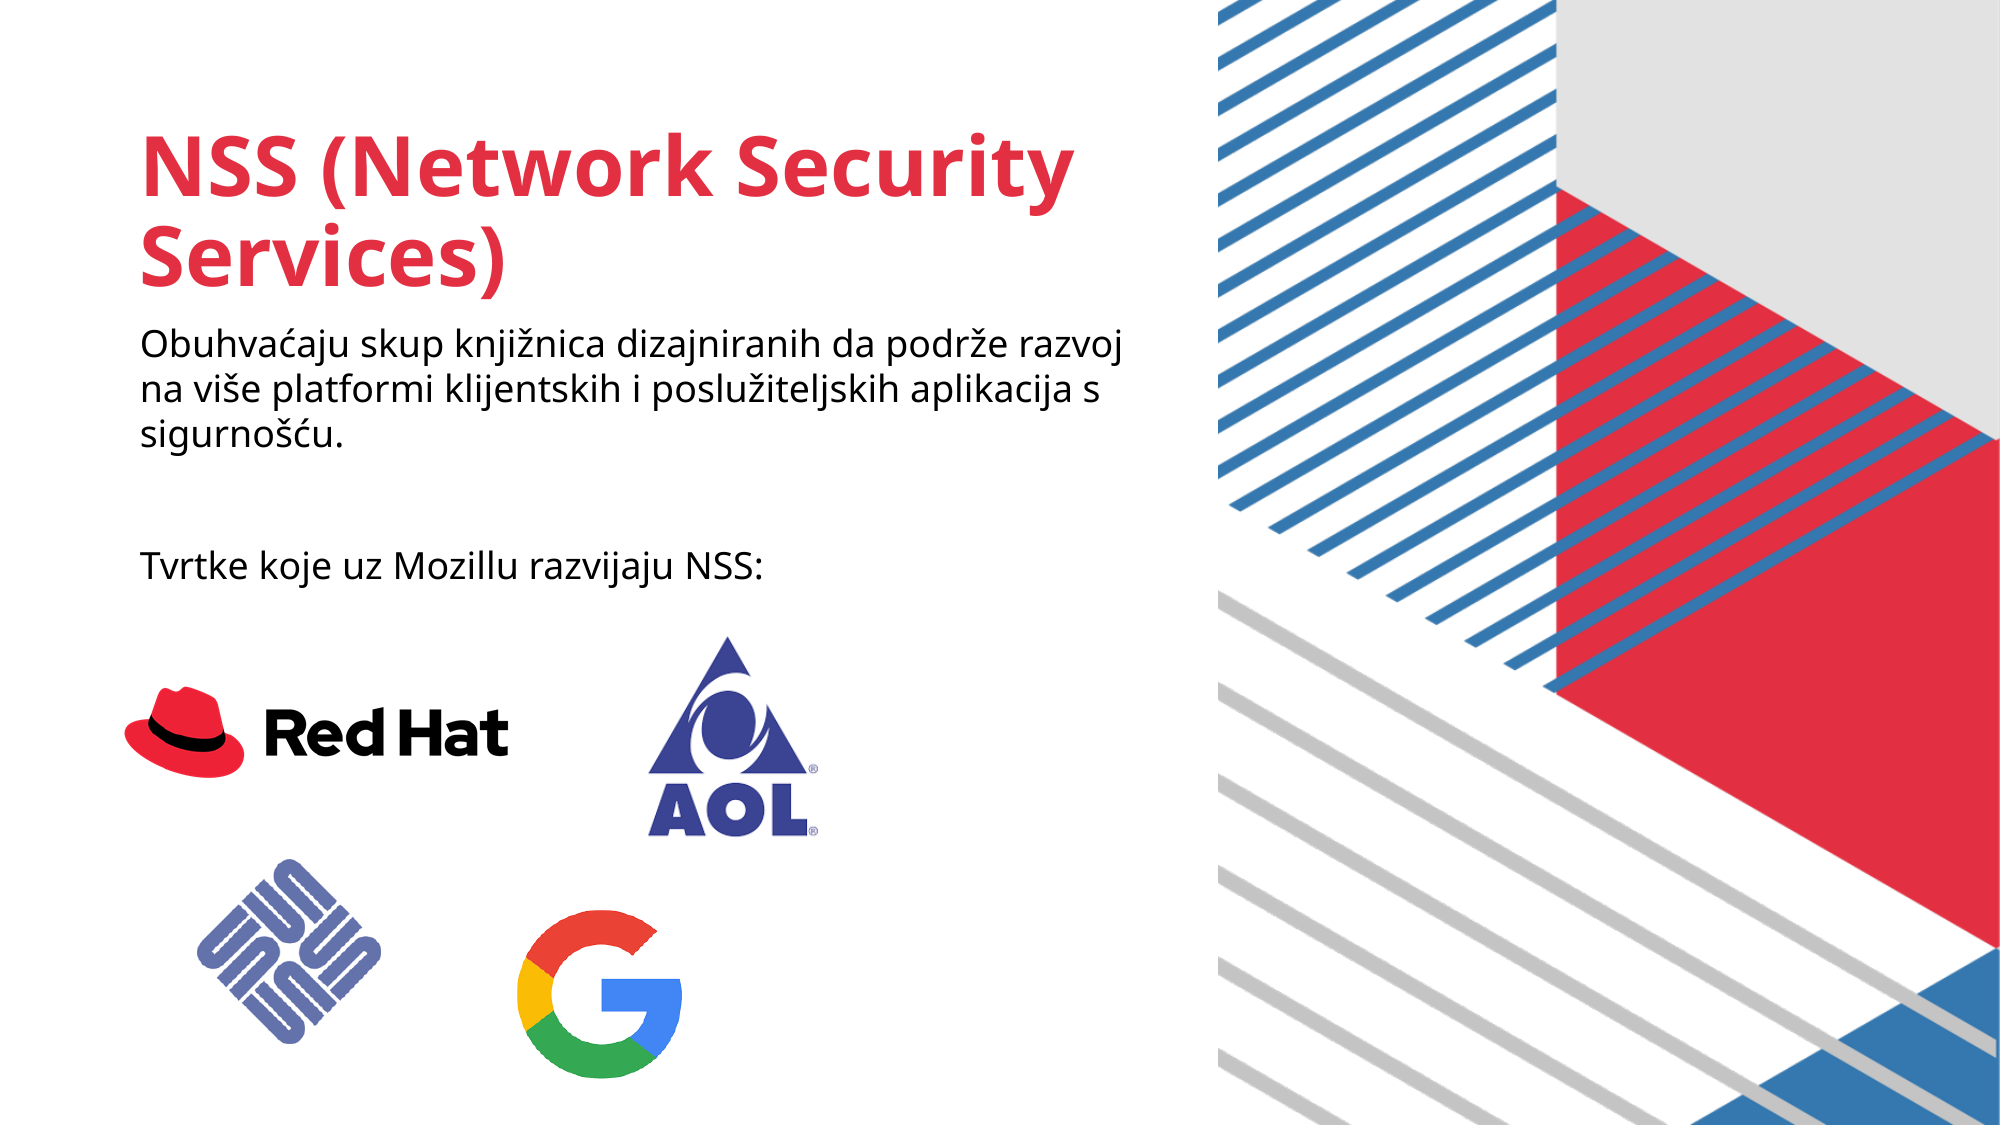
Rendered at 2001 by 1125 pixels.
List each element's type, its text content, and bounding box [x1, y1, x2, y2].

list Obuhvaćaju skup knjižnica dizajniranih da podrže razvoj na više platformi klijentskih i poslužiteljskih aplikacija s sigurnošću. Tvrtke koje uz Mozillu razvijaju NSS: [125, 312, 1188, 850]
picture [112, 619, 522, 850]
picture [610, 619, 851, 860]
picture [509, 902, 693, 1086]
title NSS (Network Security Services) [125, 117, 1188, 312]
picture [197, 859, 381, 1044]
picture [1218, 0, 2000, 1125]
